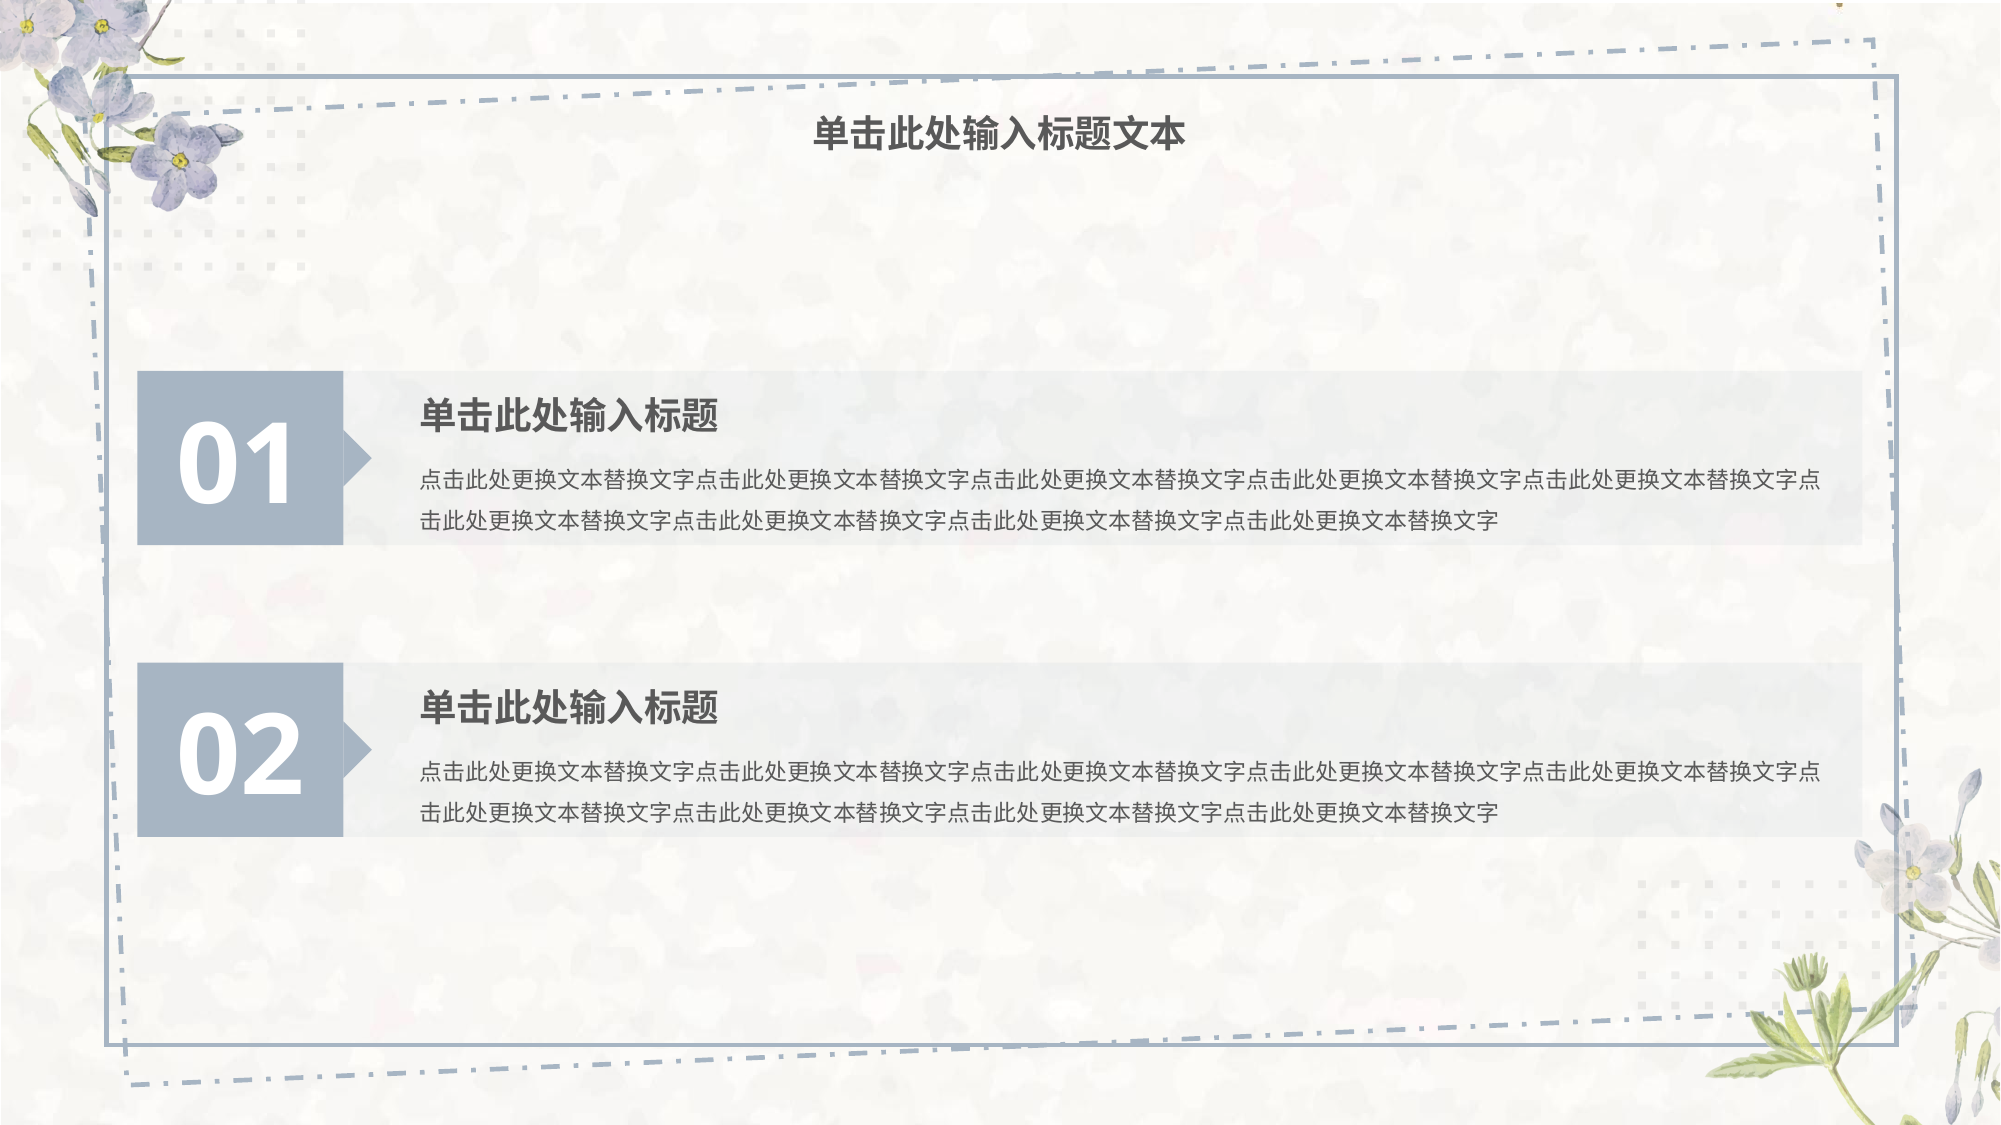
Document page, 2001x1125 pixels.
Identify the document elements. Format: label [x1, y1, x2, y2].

picture [0, 0, 2001, 1125]
text_box [22, 0, 1947, 1010]
